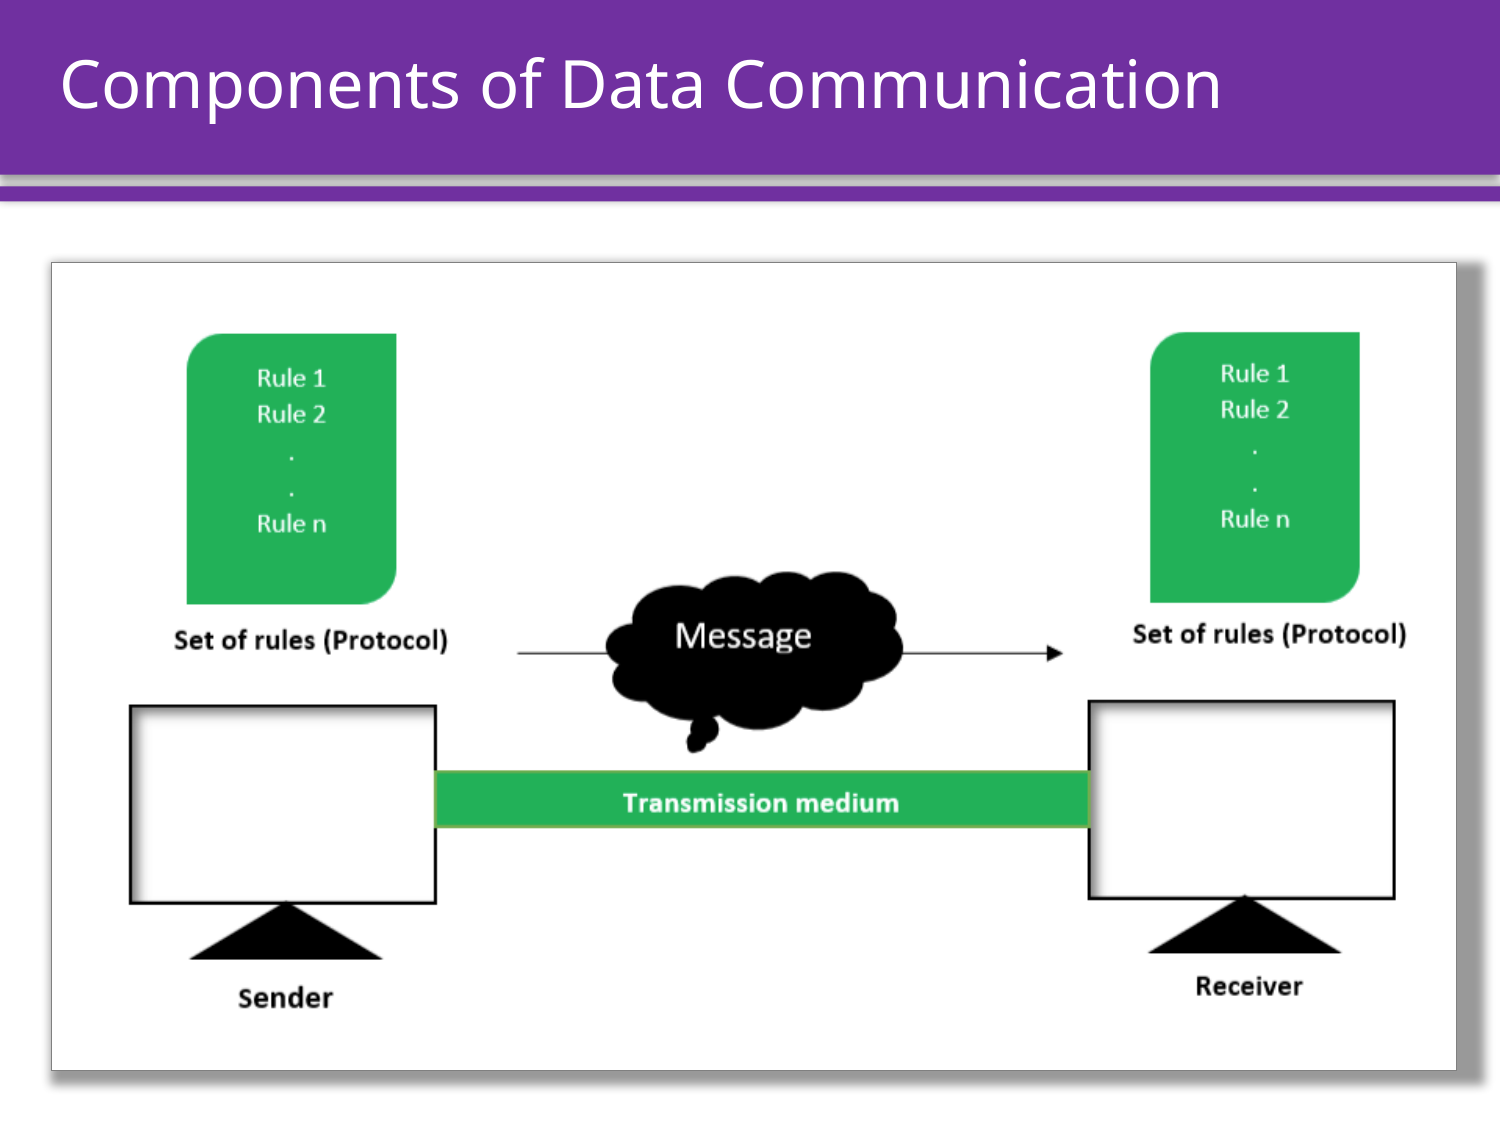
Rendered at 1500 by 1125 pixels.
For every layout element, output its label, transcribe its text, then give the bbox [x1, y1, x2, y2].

title Components of Data Communication [44, 0, 1464, 175]
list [51, 262, 1457, 1071]
